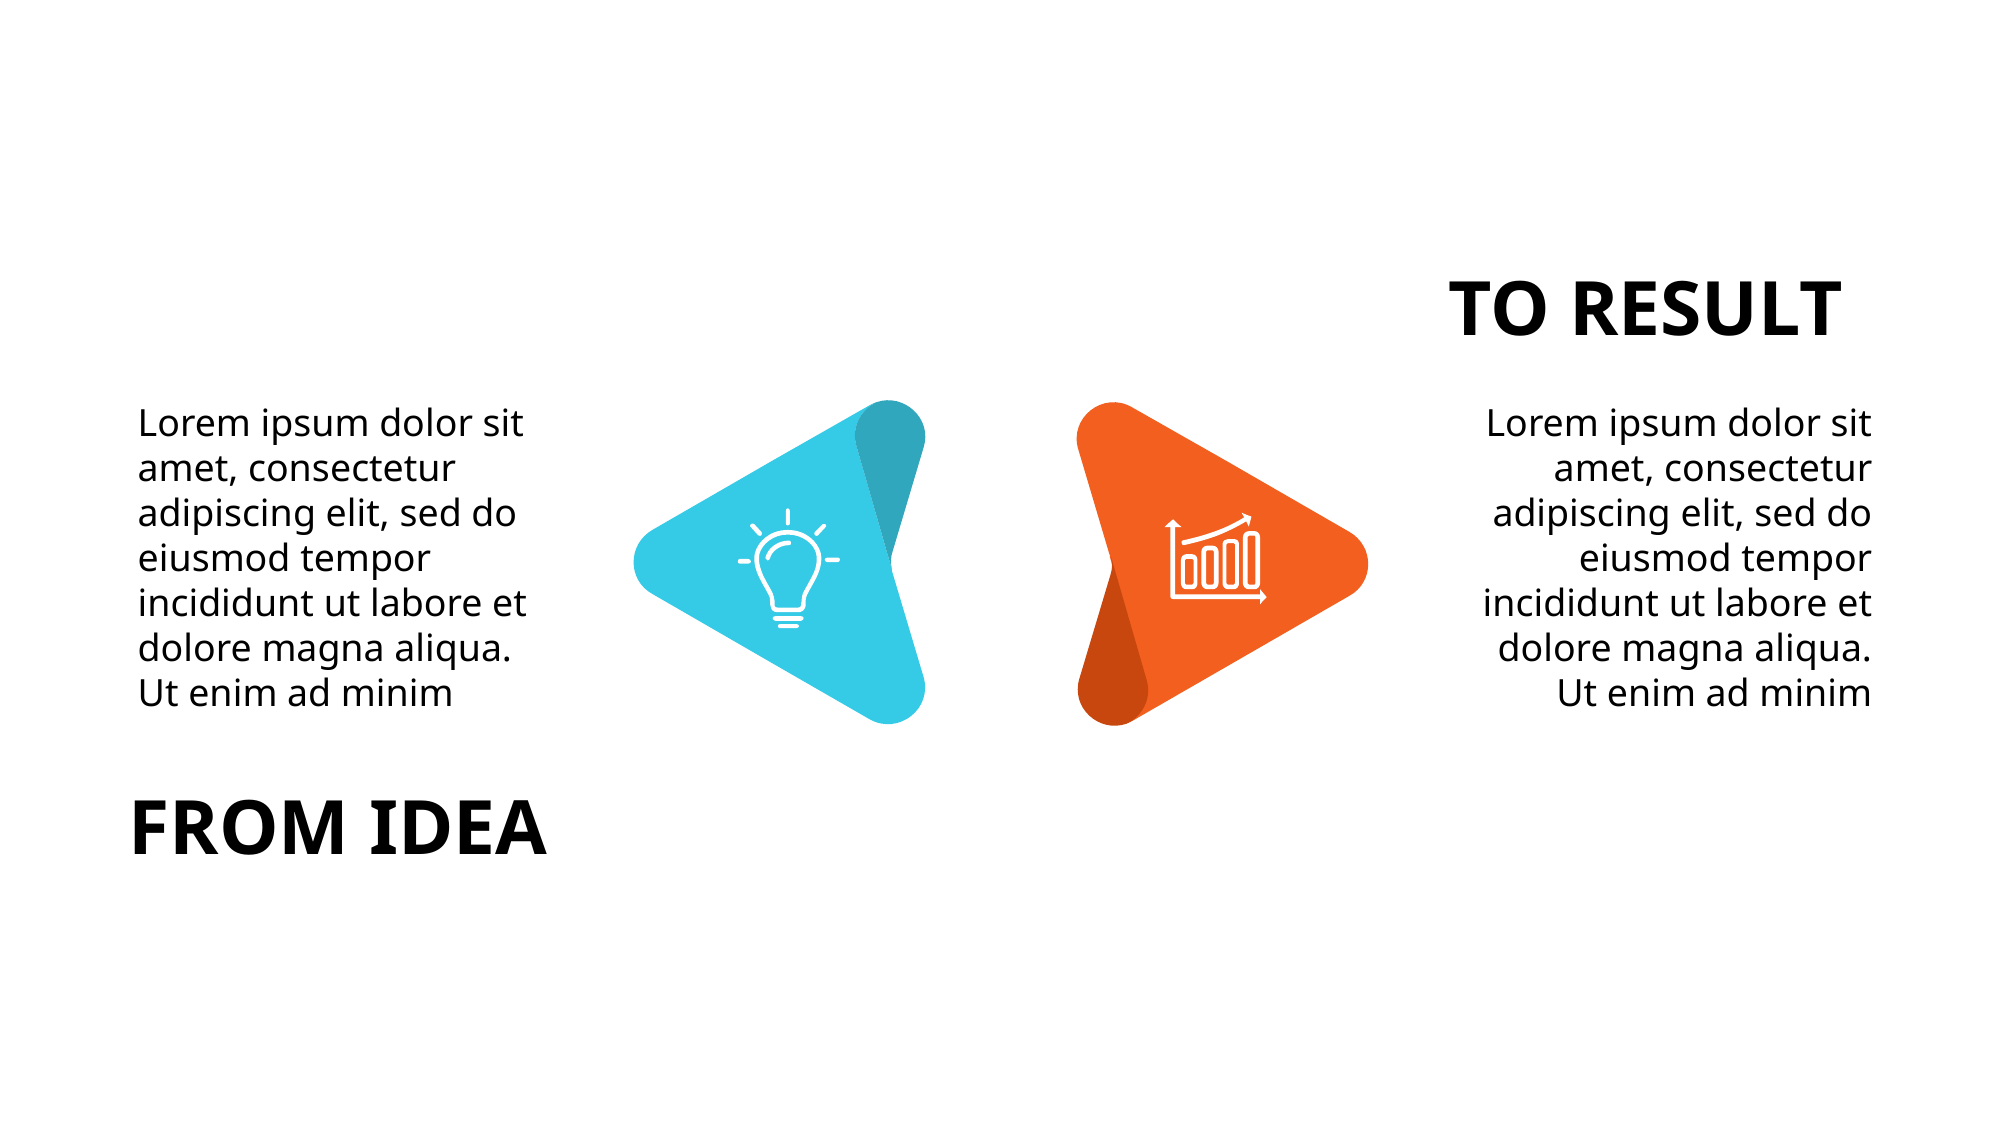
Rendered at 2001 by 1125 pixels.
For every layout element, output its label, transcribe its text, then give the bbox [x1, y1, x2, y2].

text_box Lorem ipsum dolor sit amet, consectetur adipiscing elit, sed do eiusmod tempor incididunt ut labore et dolore magna aliqua. Ut enim ad minim [1454, 391, 1888, 726]
text_box Lorem ipsum dolor sit amet, consectetur adipiscing elit, sed do eiusmod tempor incididunt ut labore et dolore magna aliqua. Ut enim ad minim [122, 391, 556, 726]
text_box FROM IDEA [128, 779, 574, 871]
text_box TO RESULT [1448, 260, 1876, 352]
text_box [1068, 390, 1375, 734]
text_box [627, 392, 934, 736]
